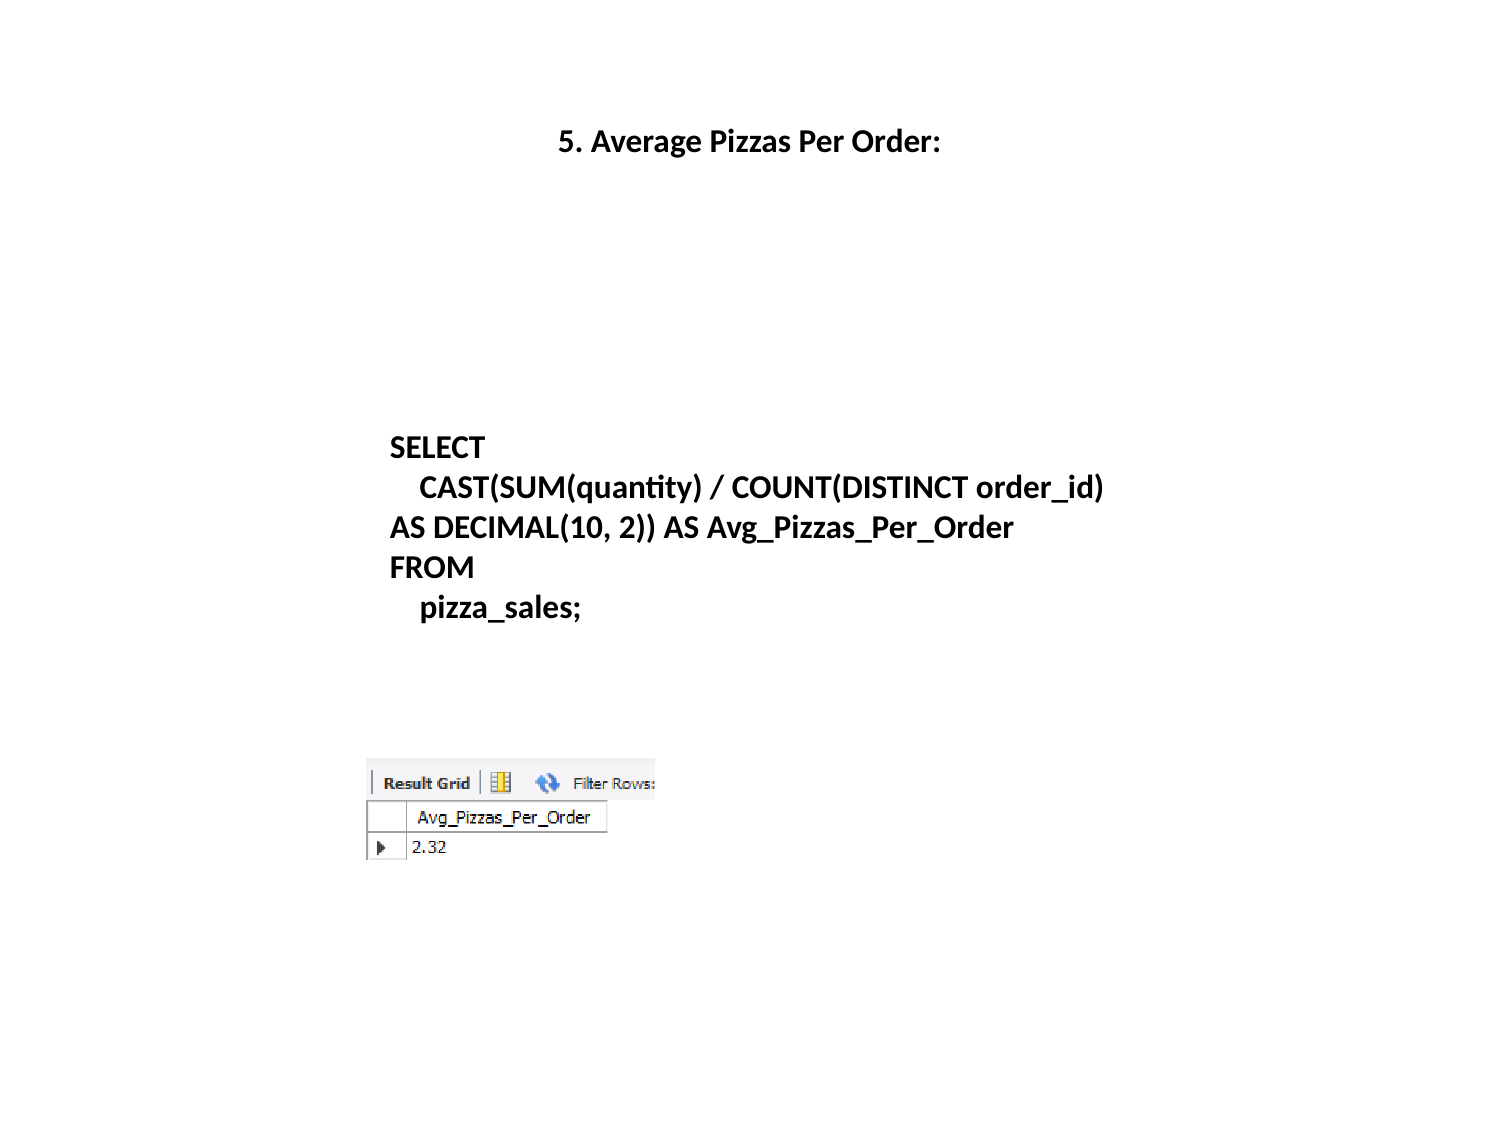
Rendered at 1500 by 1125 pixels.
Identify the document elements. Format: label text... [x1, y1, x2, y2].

text_box SELECT CAST(SUM(quantity) / COUNT(DISTINCT order_id) AS DECIMAL(10, 2)) AS Avg_Pizzas_Per_Order FROM pizza_sales; [374, 373, 1125, 678]
picture [366, 758, 655, 894]
title 5. Average Pizzas Per Order: [75, 45, 1425, 233]
